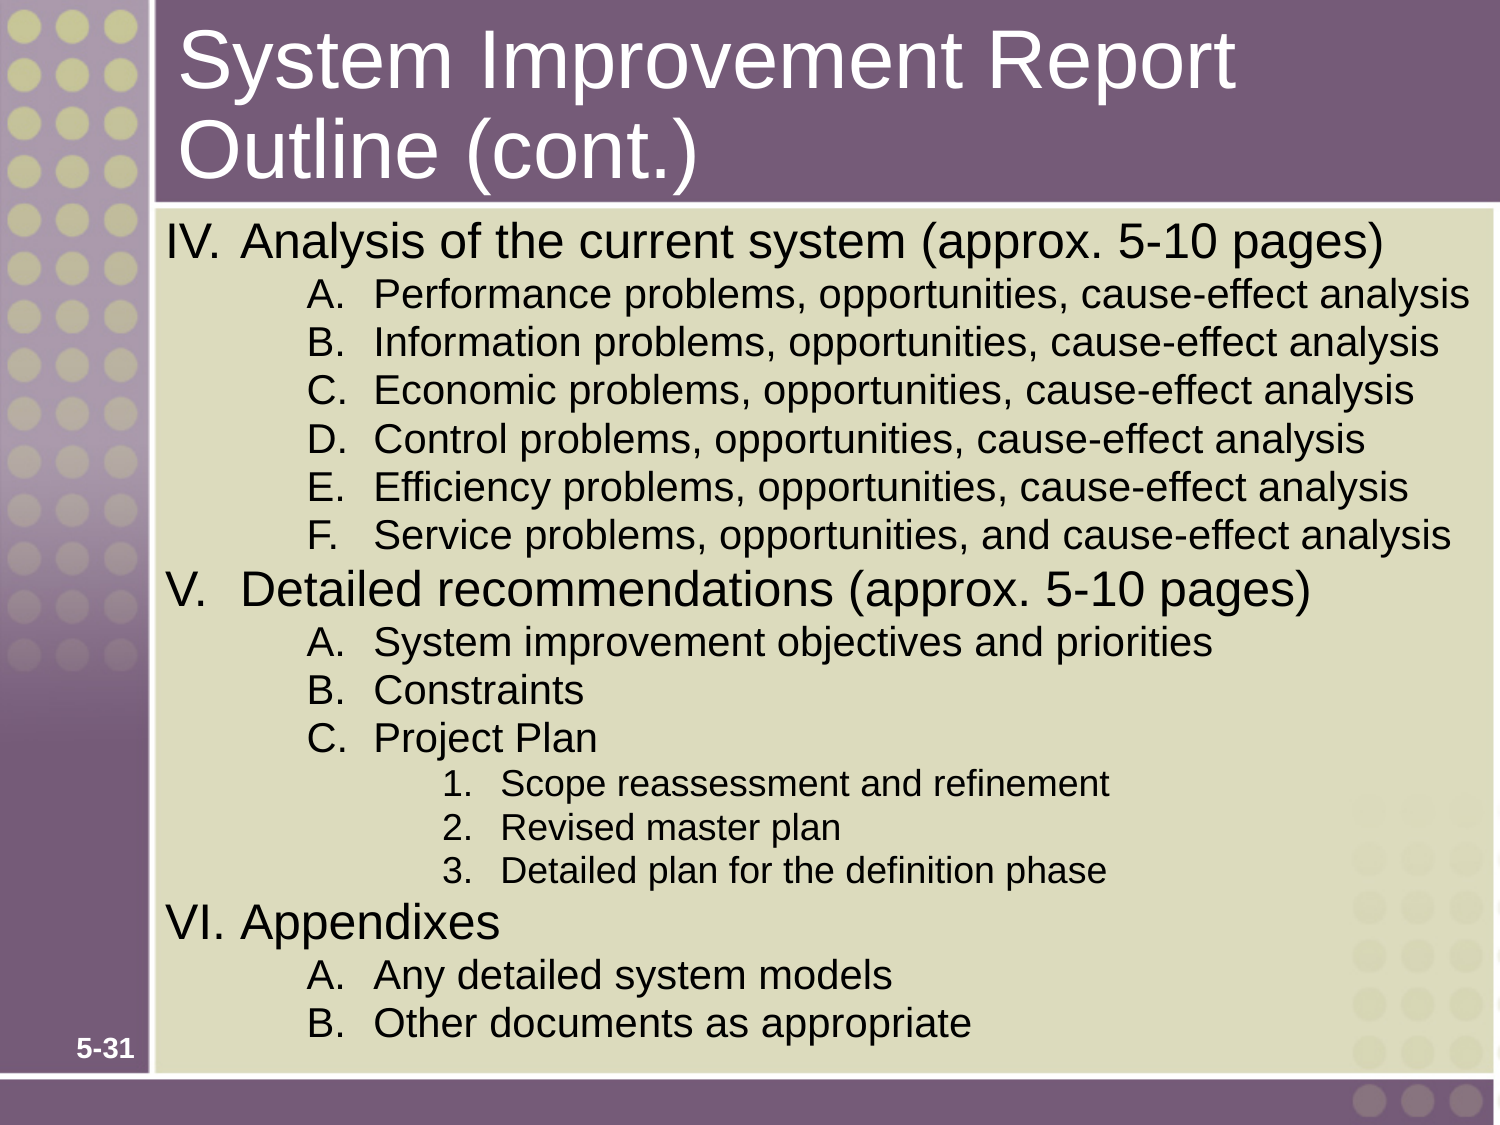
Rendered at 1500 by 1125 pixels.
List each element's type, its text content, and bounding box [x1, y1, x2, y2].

title System Improvement Report Outline (cont.) [162, 12, 1500, 201]
picture [0, 0, 1500, 1125]
slide_number 5-31 [0, 1021, 151, 1101]
list Analysis of the current system (approx. 5-10 pages) Performance problems, opportunities, cause-effect analysis Information problems, opportunities, cause-effect analysis Economic problems, opportunities, cause-effect analysis Control problems, opportunities, cause-effect analysis Efficiency problems, opportunities, cause-effect analysis Service problems, opportunities, and cause-effect analysis Detailed recommendations (approx. 5-10 pages) System improvement objectives and priorities Constraints Project Plan Scope reassessment and refinement Revised master plan Detailed plan for the definition phase Appendixes Any detailed system models Other documents as appropriate [149, 212, 1488, 1088]
